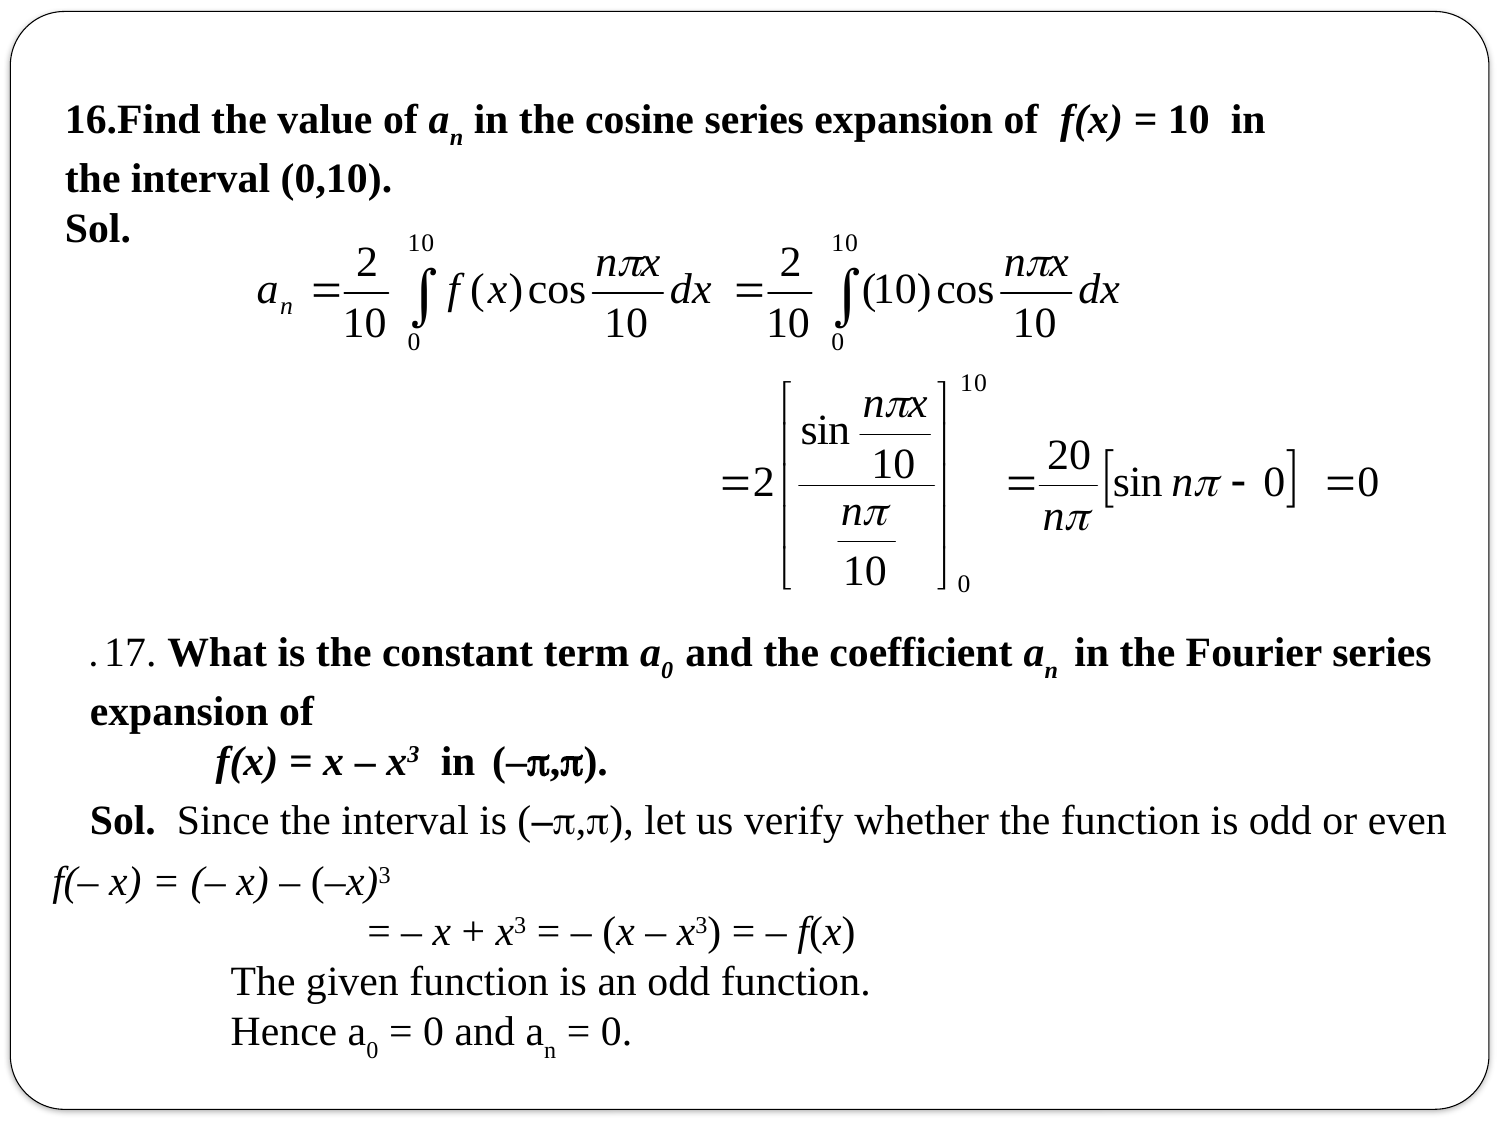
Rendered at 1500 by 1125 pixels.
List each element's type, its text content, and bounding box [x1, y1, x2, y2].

text_box f(– x) = (– x) – (–x)3 = – x + x3 = – (x – x3) = – f(x) The given function is an odd function. Hence a0 = 0 and an = 0. [37, 846, 1175, 1071]
text_box 16.Find the value of an in the cosine series expansion of f(x) = 10 in the interval (0,10). Sol. [49, 84, 1313, 235]
text_box . 17. What is the constant term a0 and the coefficient a­n in the Fourier series expansion of f(x) = x – x3 in (–,). Sol. Since the interval is (–,), let us verify whether the function is odd or even [74, 617, 1500, 850]
text_box 16.Find the value of an in the cosine series expansion of f(x) = 10 in the interval (0,10). Sol. [49, 236, 244, 258]
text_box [249, 224, 1388, 601]
